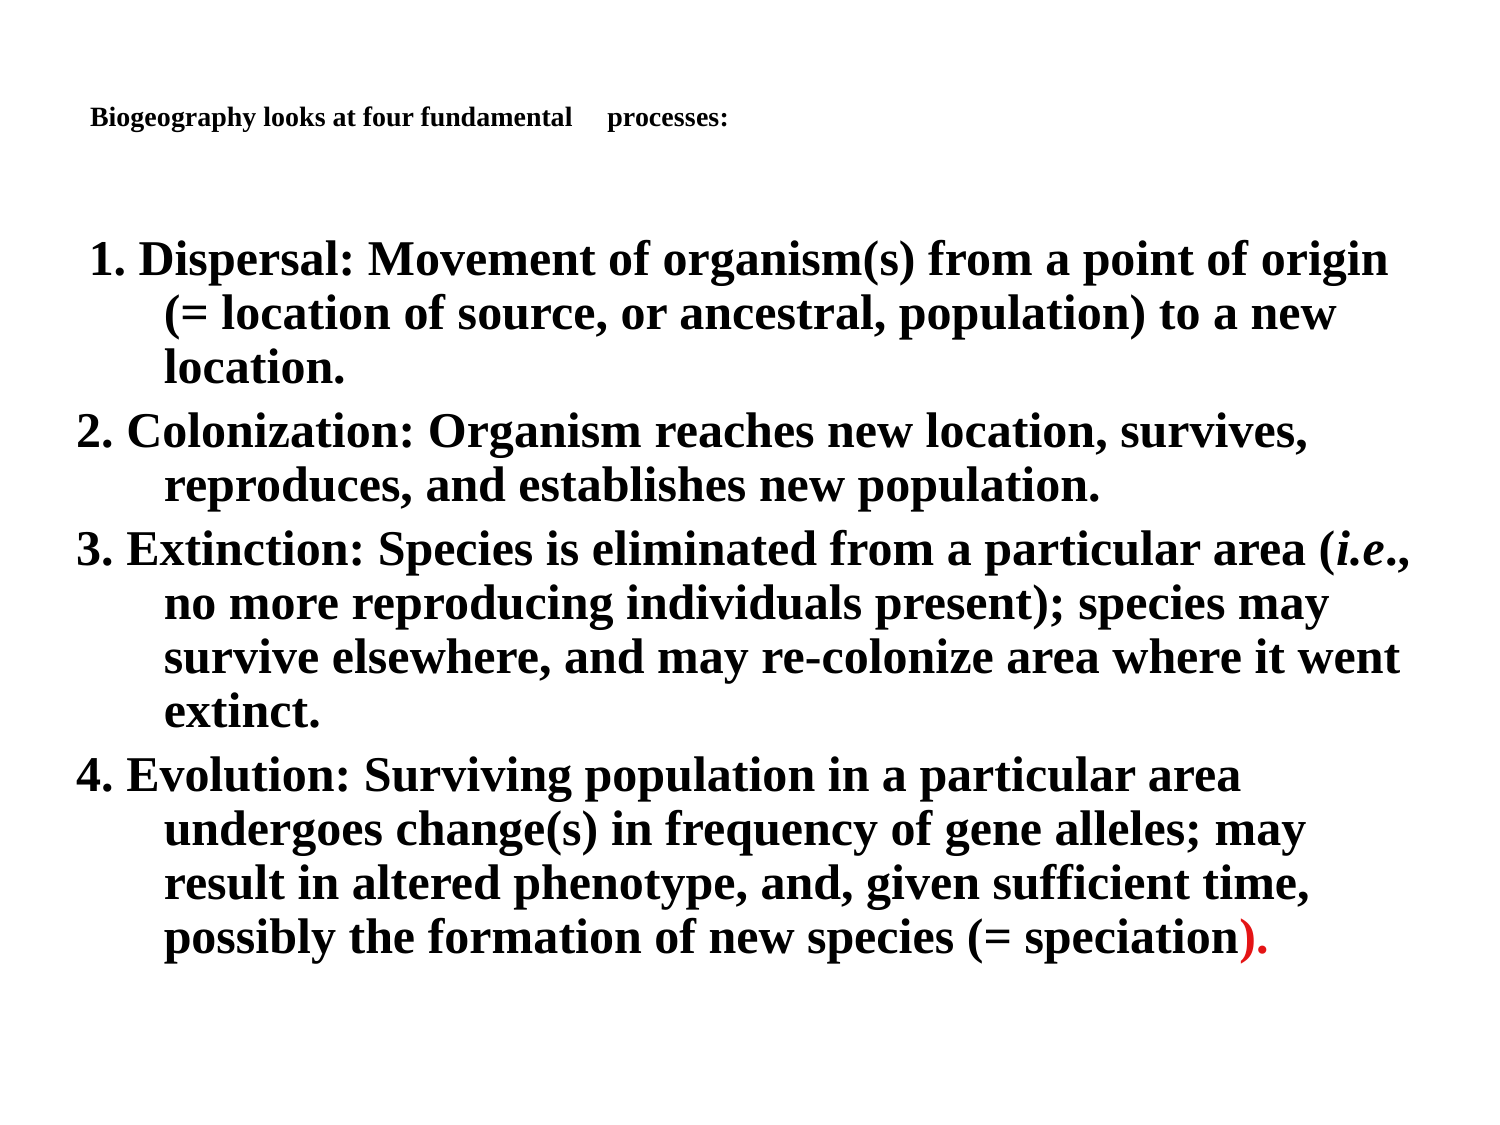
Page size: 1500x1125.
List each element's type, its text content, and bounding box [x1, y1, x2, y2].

title Biogeography looks at four fundamental processes: [75, 45, 1425, 224]
list 1. Dispersal: Movement of organism(s) from a point of origin (= location of source, or ancestral, population) to a new location. 2. Colonization: Organism reaches new location, survives, reproduces, and establishes new population. 3. Extinction: Species is eliminated from a particular area (i.e., no more reproducing individuals present); species may survive elsewhere, and may re-colonize area where it went extinct. 4. Evolution: Surviving population in a particular area undergoes change(s) in frequency of gene alleles; may result in altered phenotype, and, given sufficient time, possibly the formation of new species (= speciation). [61, 224, 1439, 1125]
